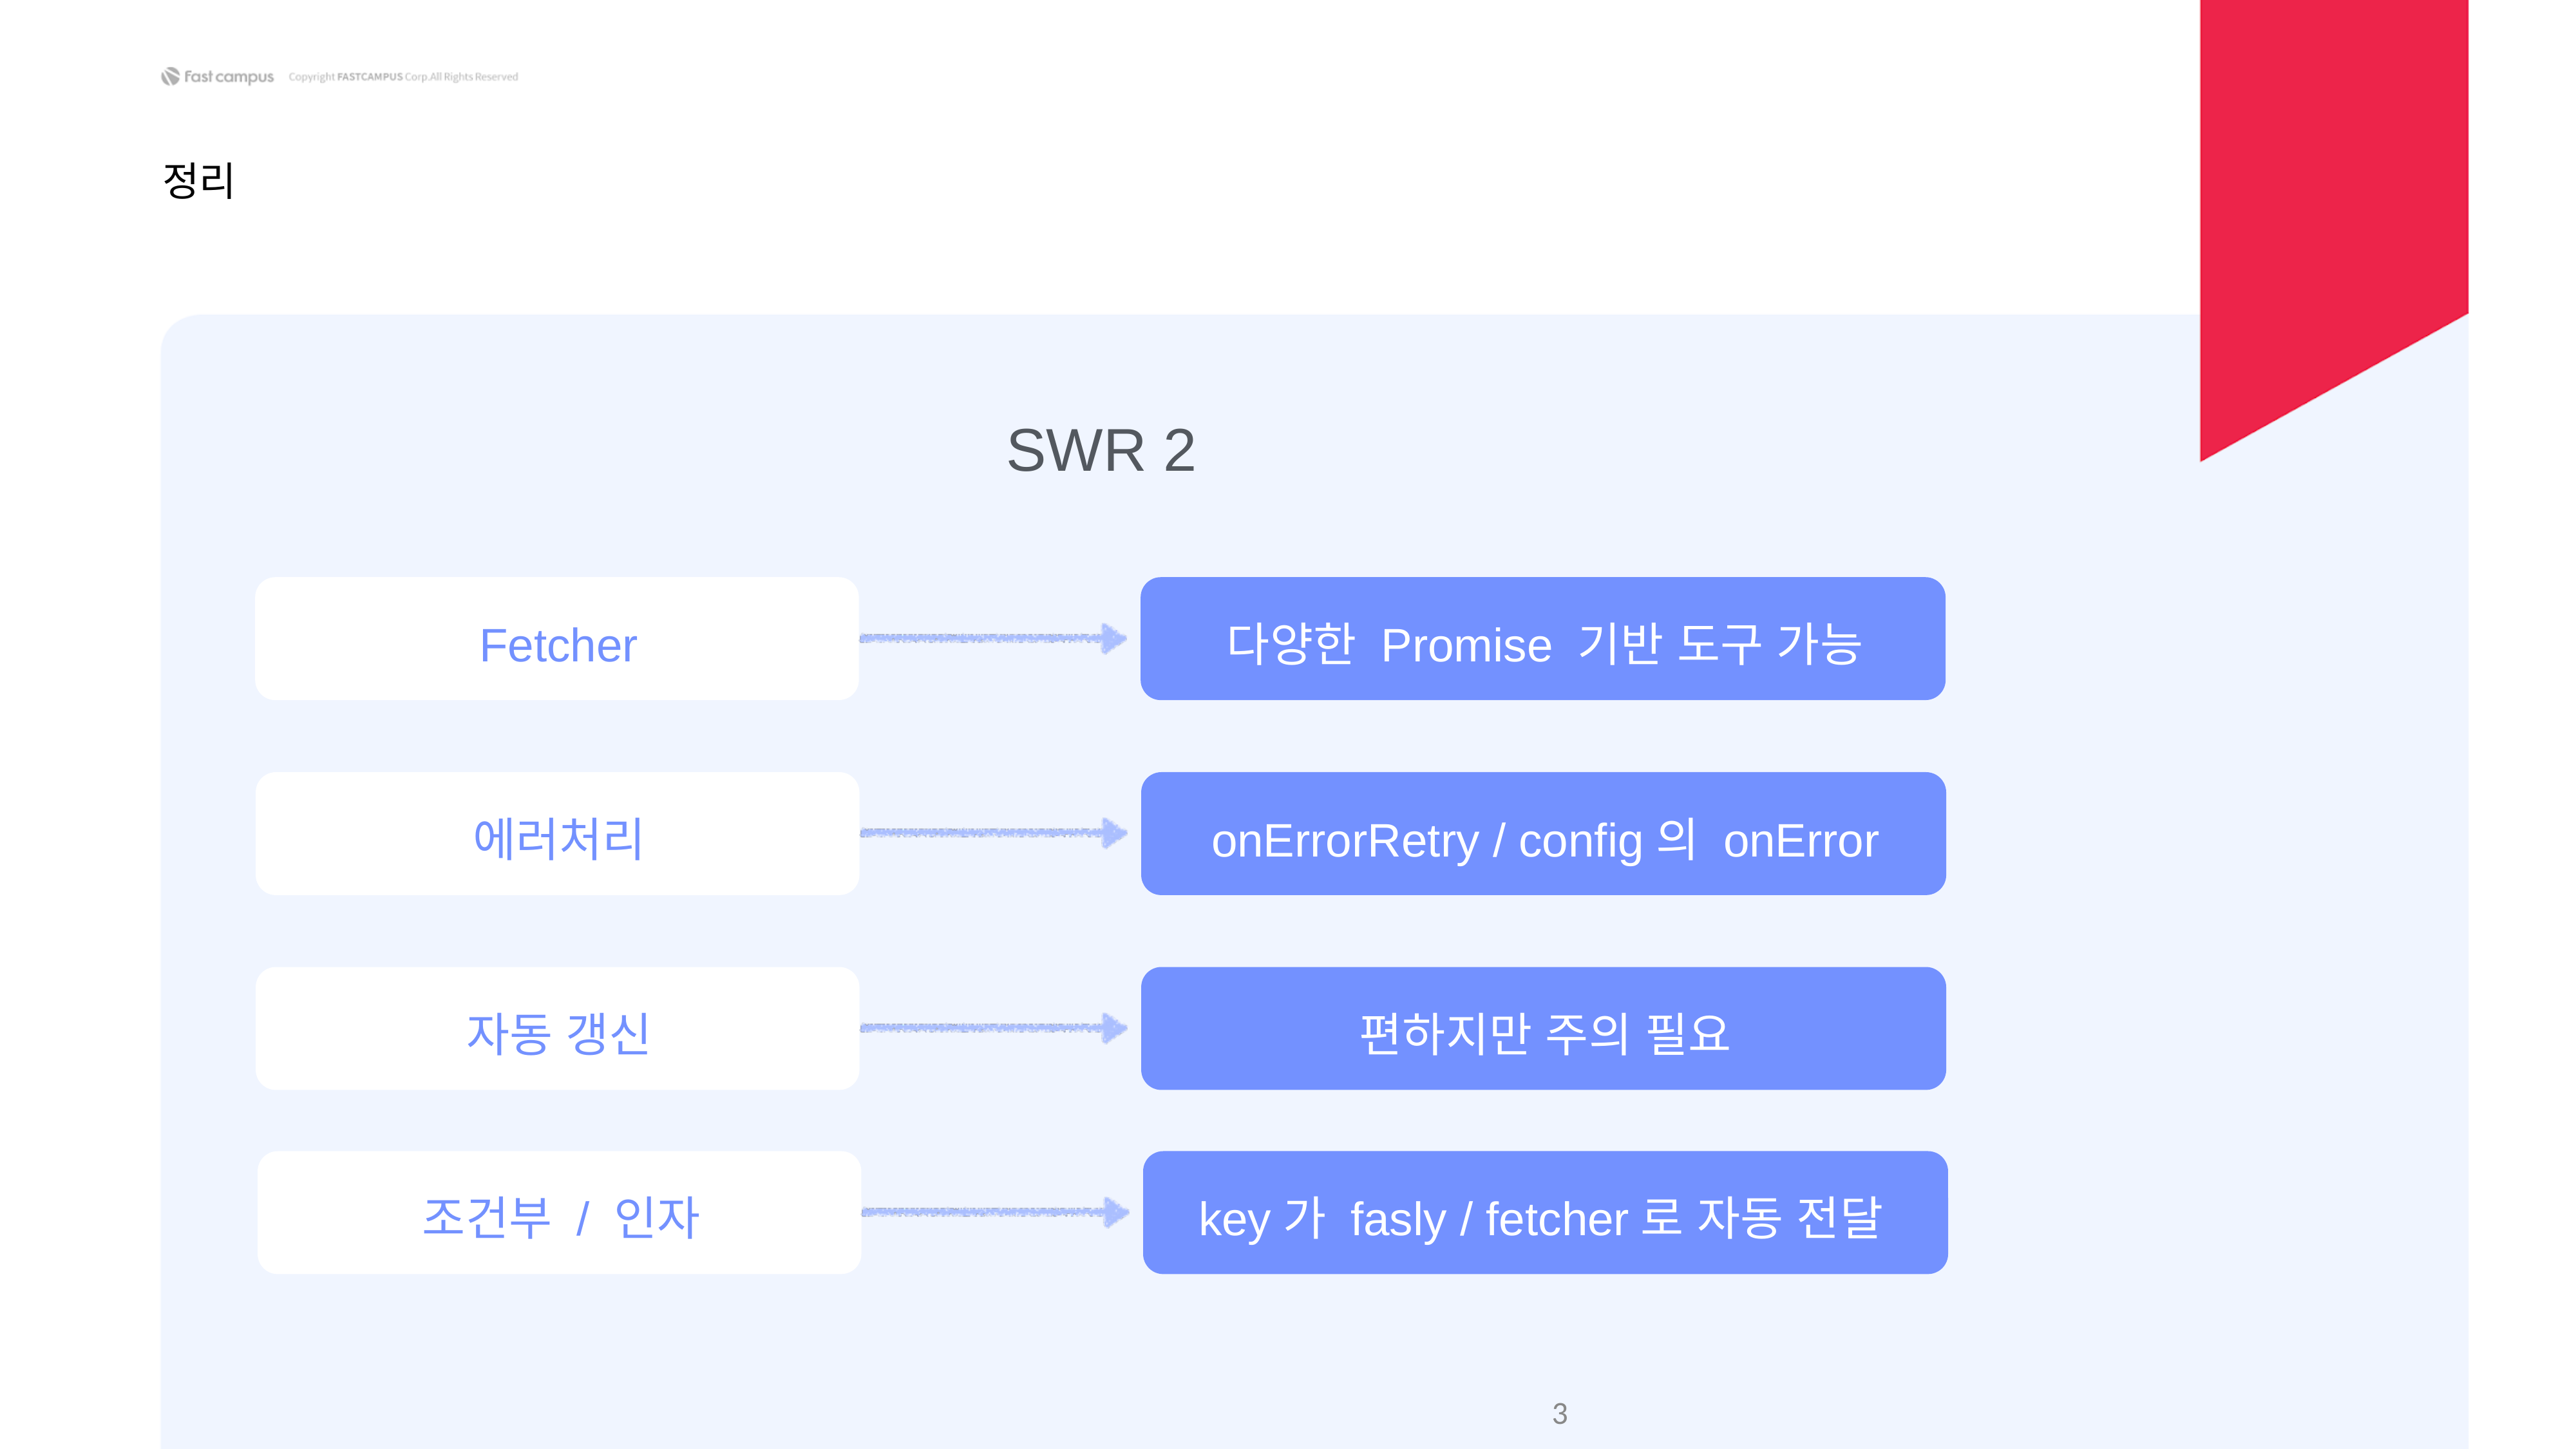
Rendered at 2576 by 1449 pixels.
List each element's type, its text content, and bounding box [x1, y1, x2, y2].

text_box [1143, 1151, 1949, 1274]
text_box 에러처리 [258, 808, 862, 868]
text_box key가 fasly / fetcher로 자동 전달 [1144, 1187, 1950, 1247]
text_box SWR 2 [254, 409, 1949, 486]
text_box Fetcher [257, 613, 861, 673]
text_box 정리 [160, 154, 631, 269]
text_box 다양한 Promise 기반 도구 가능 [1142, 613, 1948, 673]
text_box [1141, 967, 1947, 1090]
picture [0, 0, 2576, 1449]
text_box [1141, 577, 1946, 701]
text_box [256, 772, 860, 895]
text_box [258, 1151, 862, 1274]
text_box [1141, 772, 1947, 895]
text_box [256, 967, 860, 1090]
slide_number ‹#› [998, 1372, 1578, 1449]
text_box 조건부 / 인자 [259, 1187, 864, 1247]
text_box [255, 577, 859, 701]
text_box 자동 갱신 [258, 1003, 862, 1063]
text_box onErrorRetry / config의 onError [1143, 808, 1948, 868]
text_box 편하지만 주의 필요 [1143, 1003, 1948, 1063]
